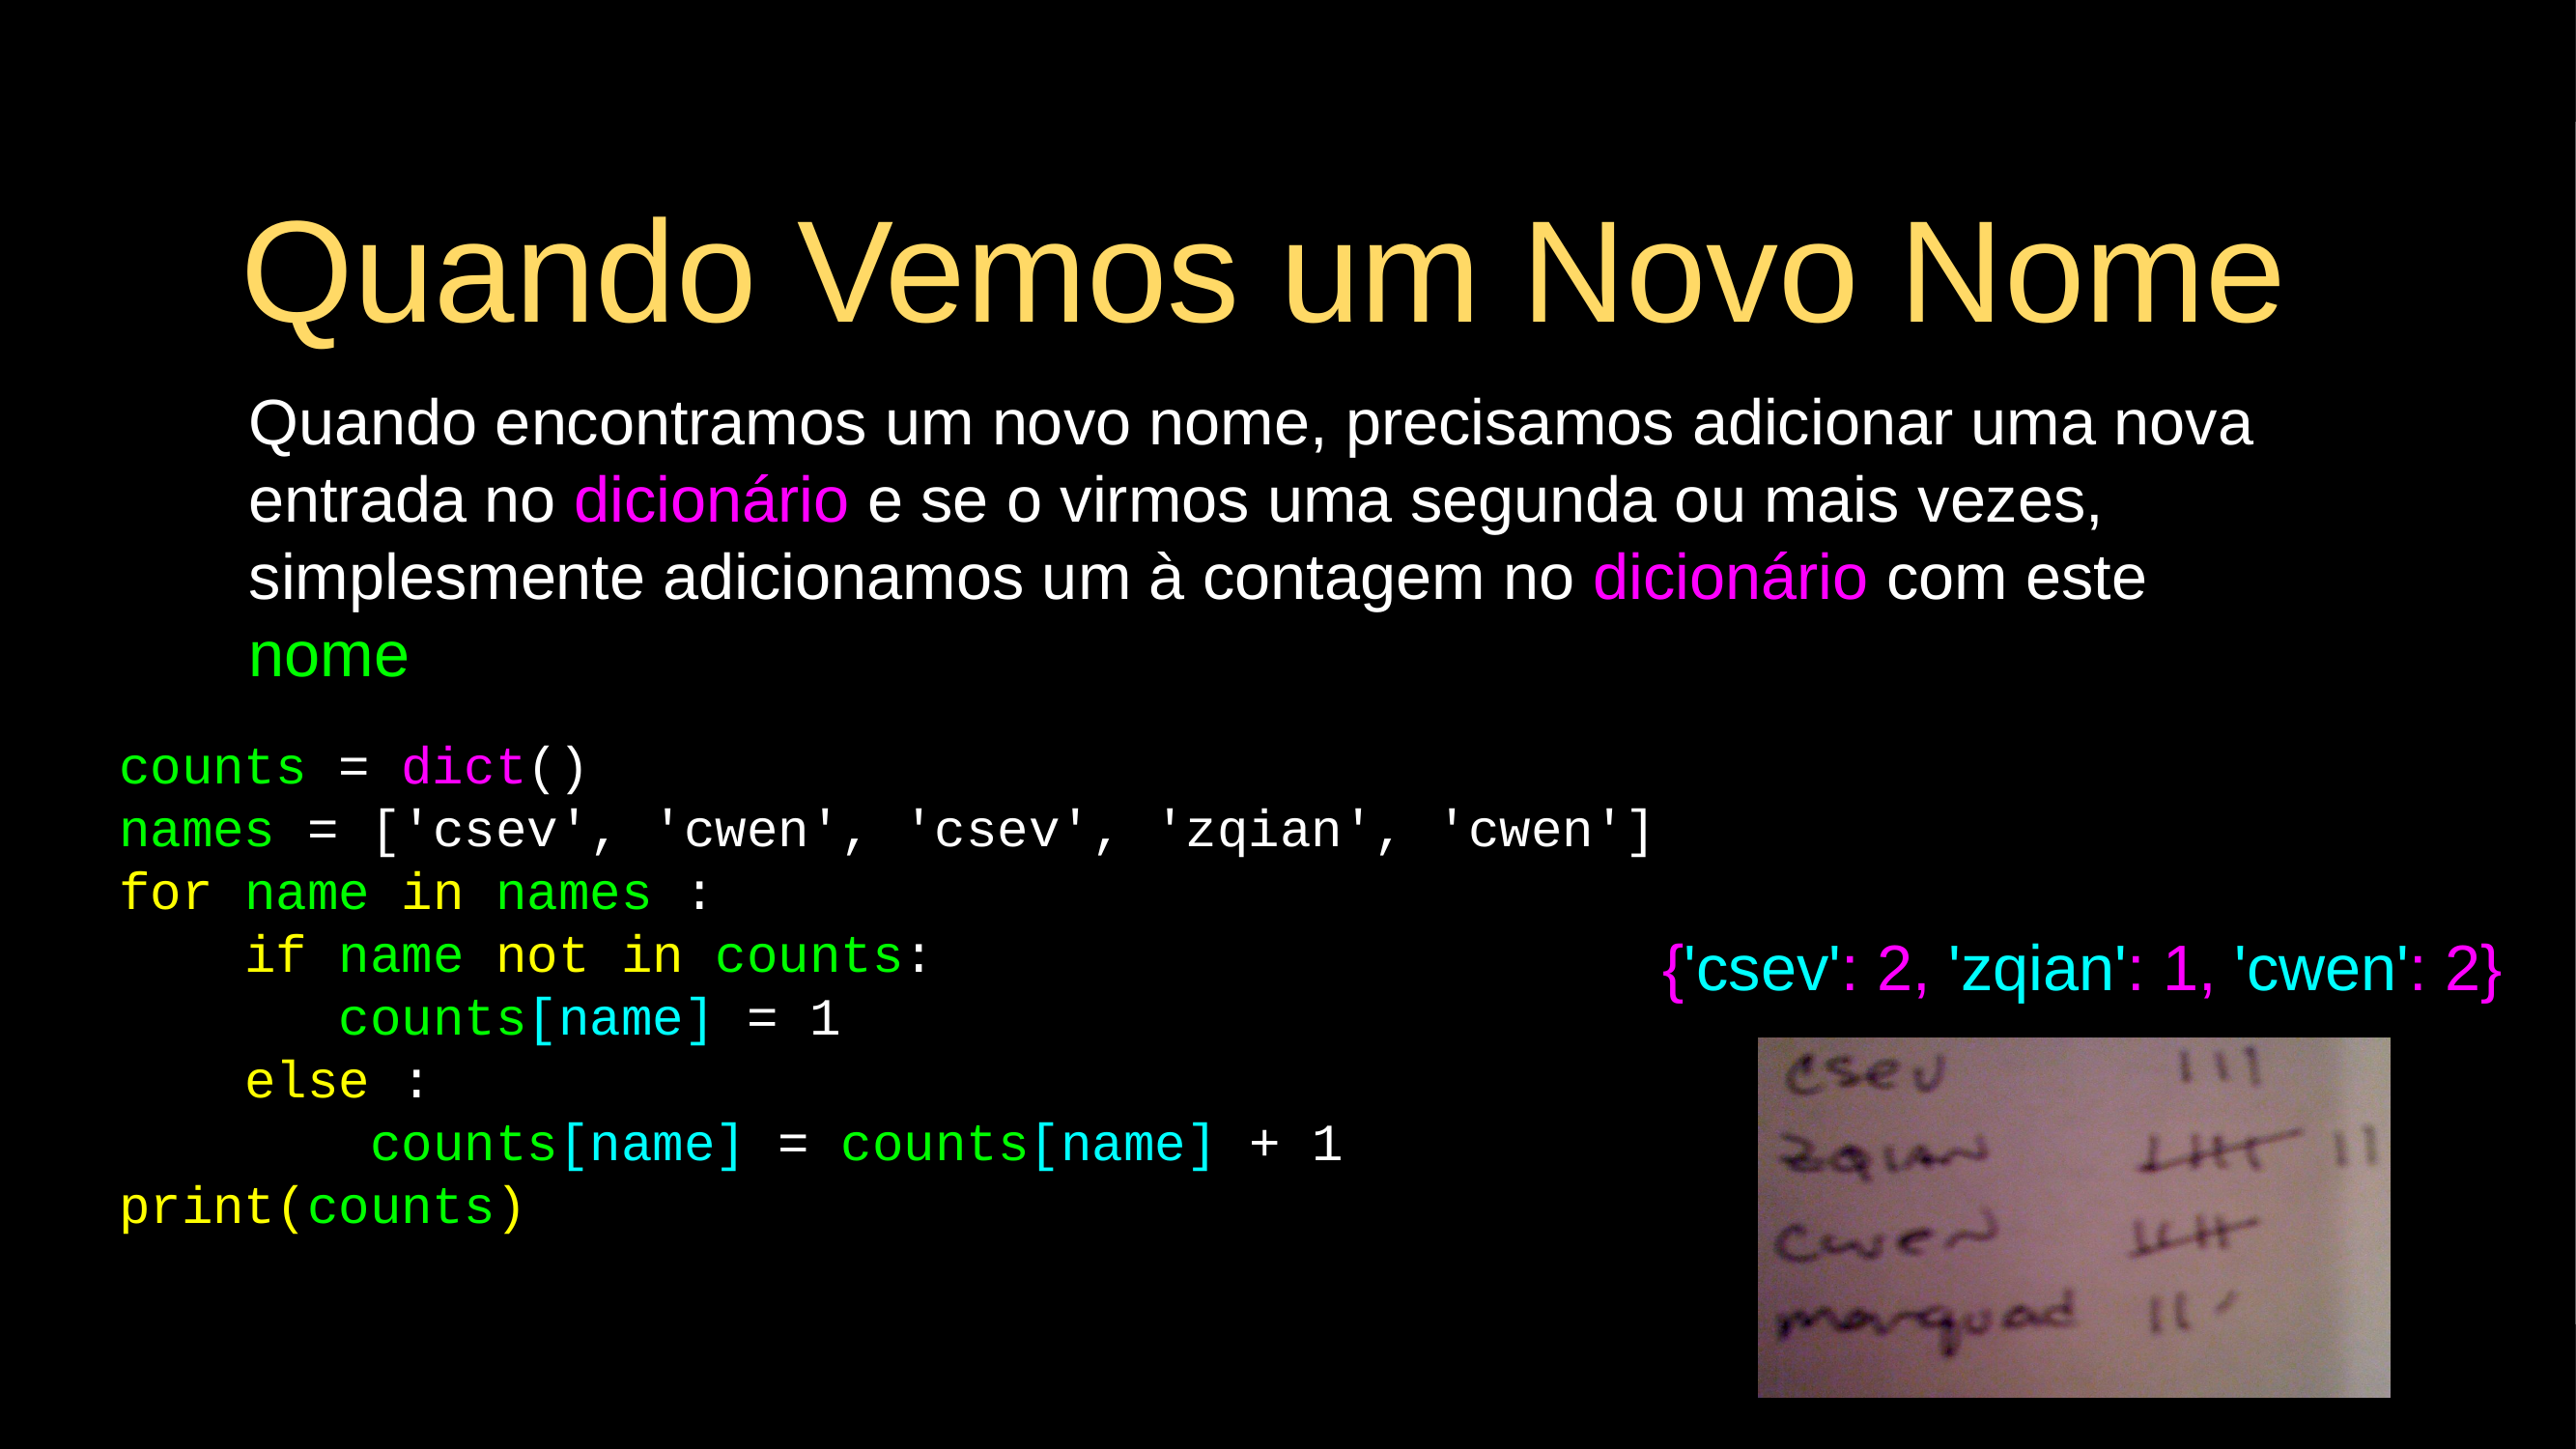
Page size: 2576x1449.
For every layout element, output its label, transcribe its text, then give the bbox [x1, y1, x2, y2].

text_box counts = dict() names = ['csev', 'cwen', 'csev', 'zqian', 'cwen'] for name in names : if name not in counts: counts[name] = 1 else : counts[name] = counts[name] + 1 print(counts) [119, 709, 1759, 1256]
text_box {'csev': 2, 'zqian': 1, 'cwen': 2} [1555, 909, 2576, 1020]
title Quando Vemos um Novo Nome [183, 125, 2347, 403]
picture [1758, 1037, 2392, 1399]
list Quando encontramos um novo nome, precisamos adicionar uma nova entrada no dicionário e se o virmos uma segunda ou mais vezes, simplesmente adicionamos um à contagem no dicionário com este nome [242, 410, 2317, 661]
